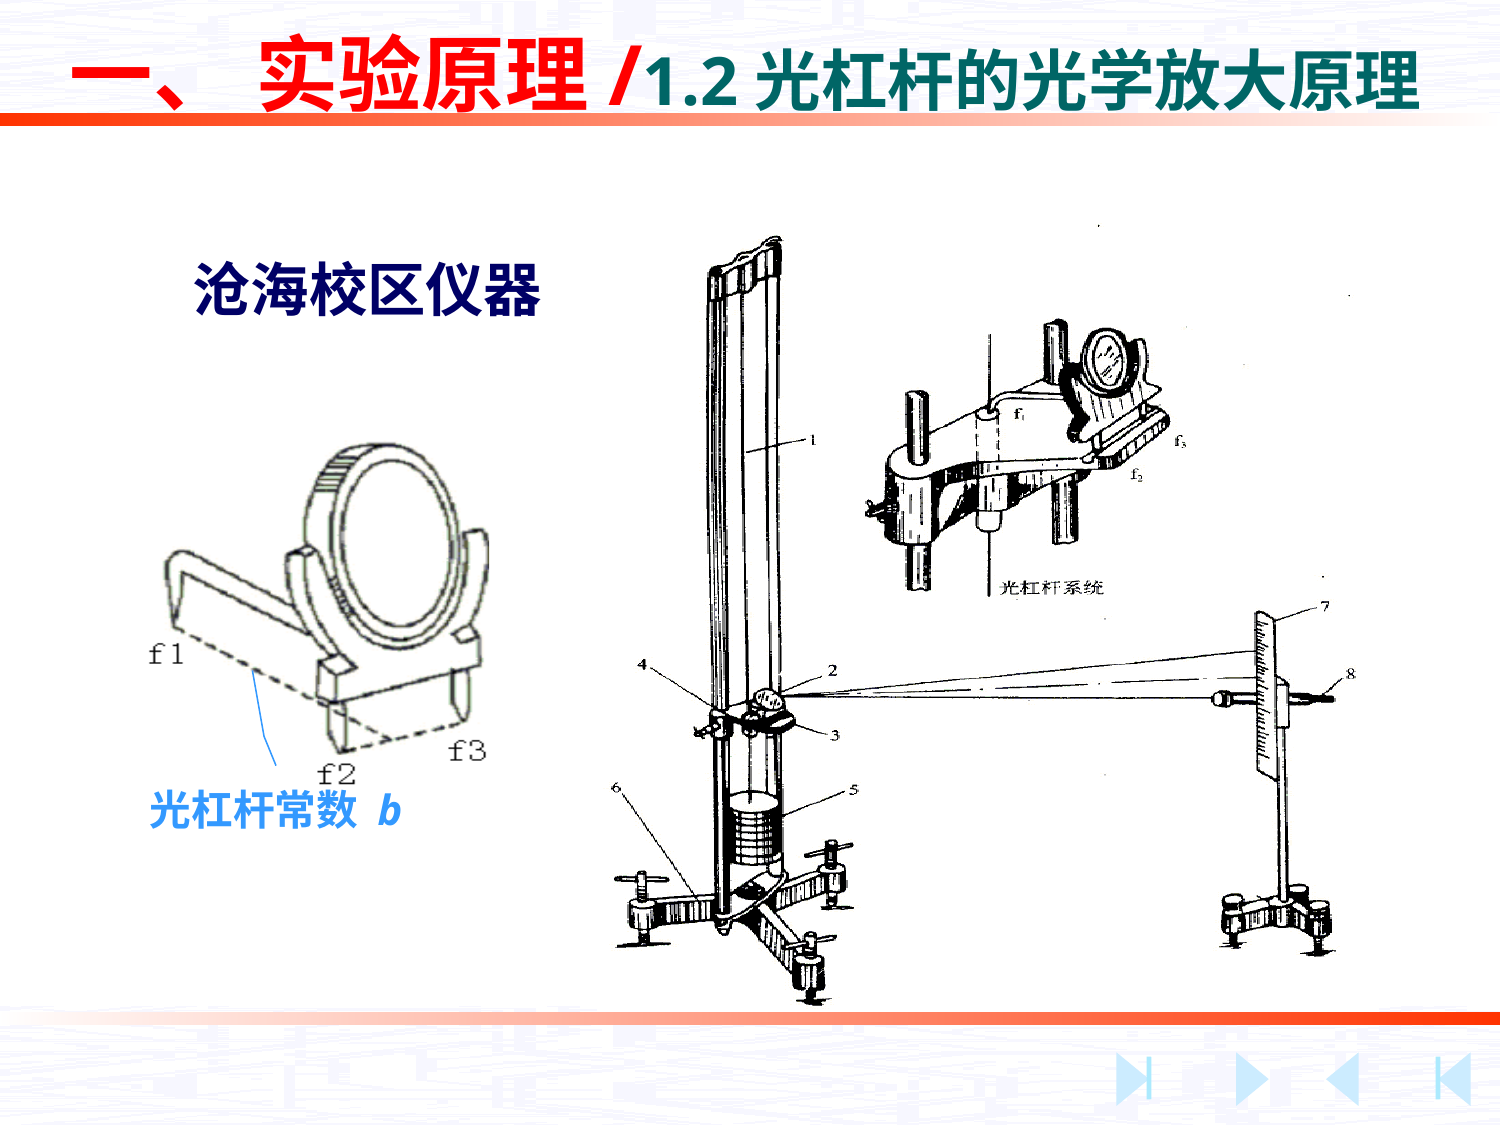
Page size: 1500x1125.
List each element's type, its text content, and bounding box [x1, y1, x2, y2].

picture [0, 0, 1500, 114]
text_box [937, 1013, 943, 1025]
picture [0, 219, 1500, 1013]
picture [0, 1025, 1500, 1125]
text_box 一、 实验原理/1.2光杠杆的光学放大原理 [55, 14, 1442, 130]
text_box 沧海校区仪器 [177, 246, 558, 331]
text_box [134, 420, 490, 842]
